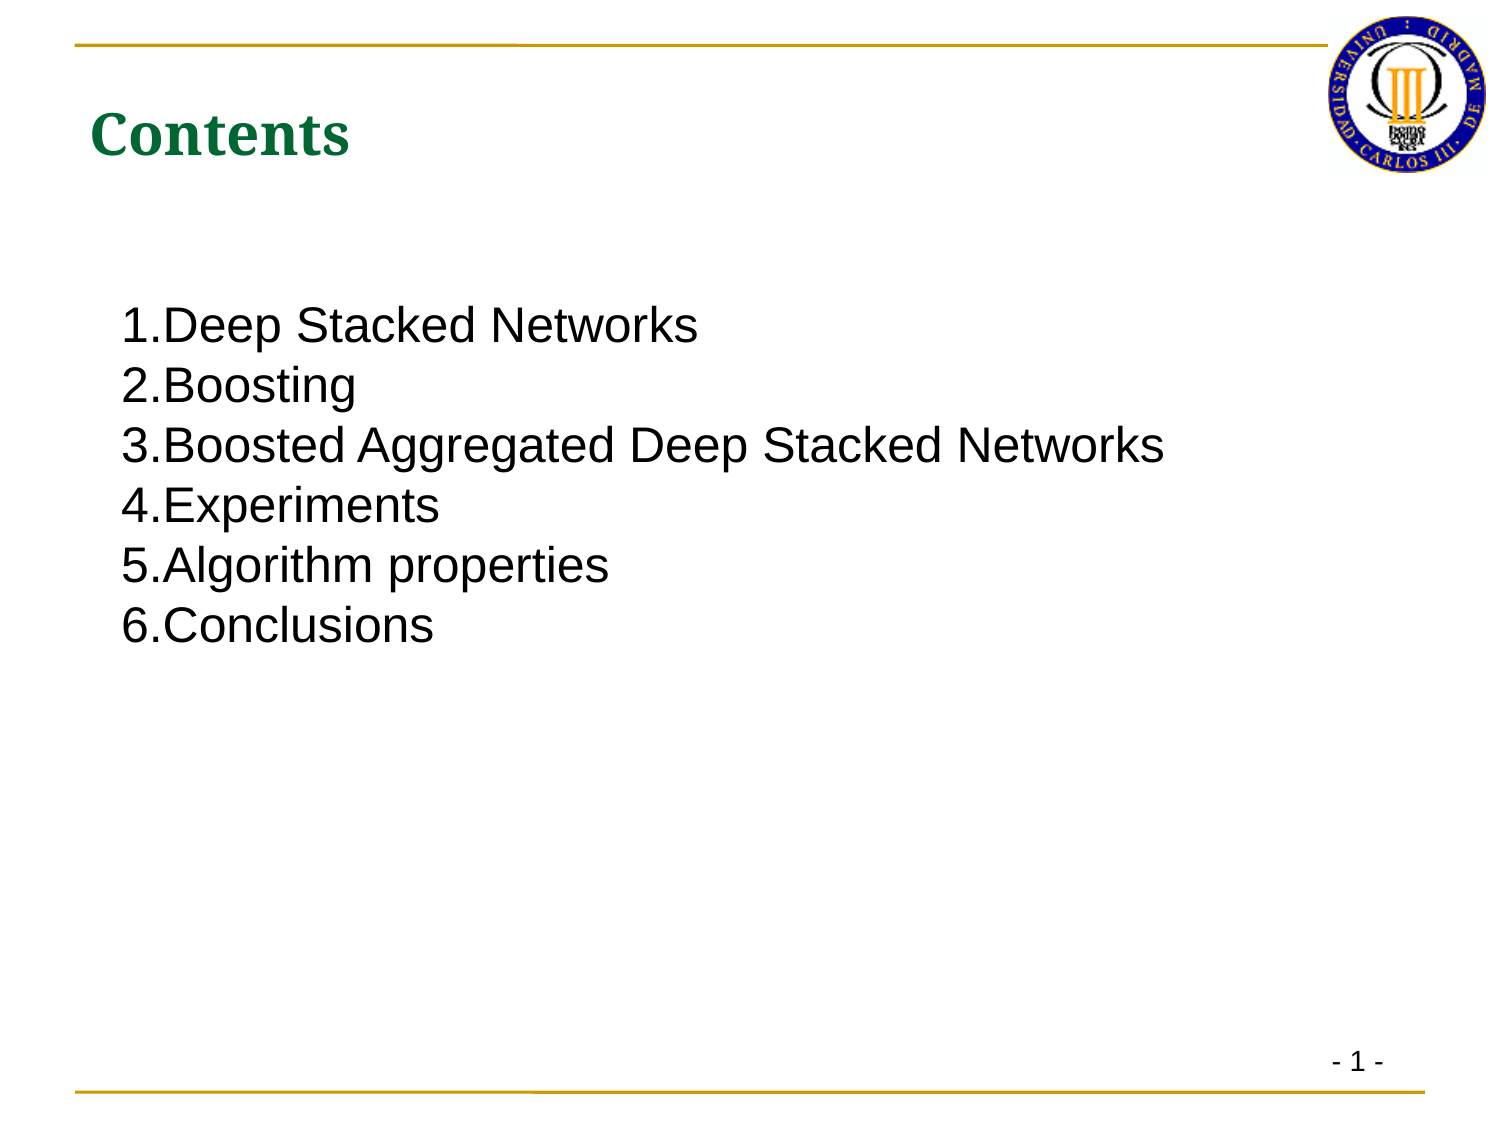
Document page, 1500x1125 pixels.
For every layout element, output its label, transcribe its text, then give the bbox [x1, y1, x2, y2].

text_box Contents [75, 101, 1425, 164]
picture [1328, 16, 1486, 173]
text_box Deep Stacked Networks Boosting Boosted Aggregated Deep Stacked Networks Experiments Algorithm properties Conclusions [106, 285, 1394, 708]
text_box - 1 - [1316, 1034, 1435, 1085]
